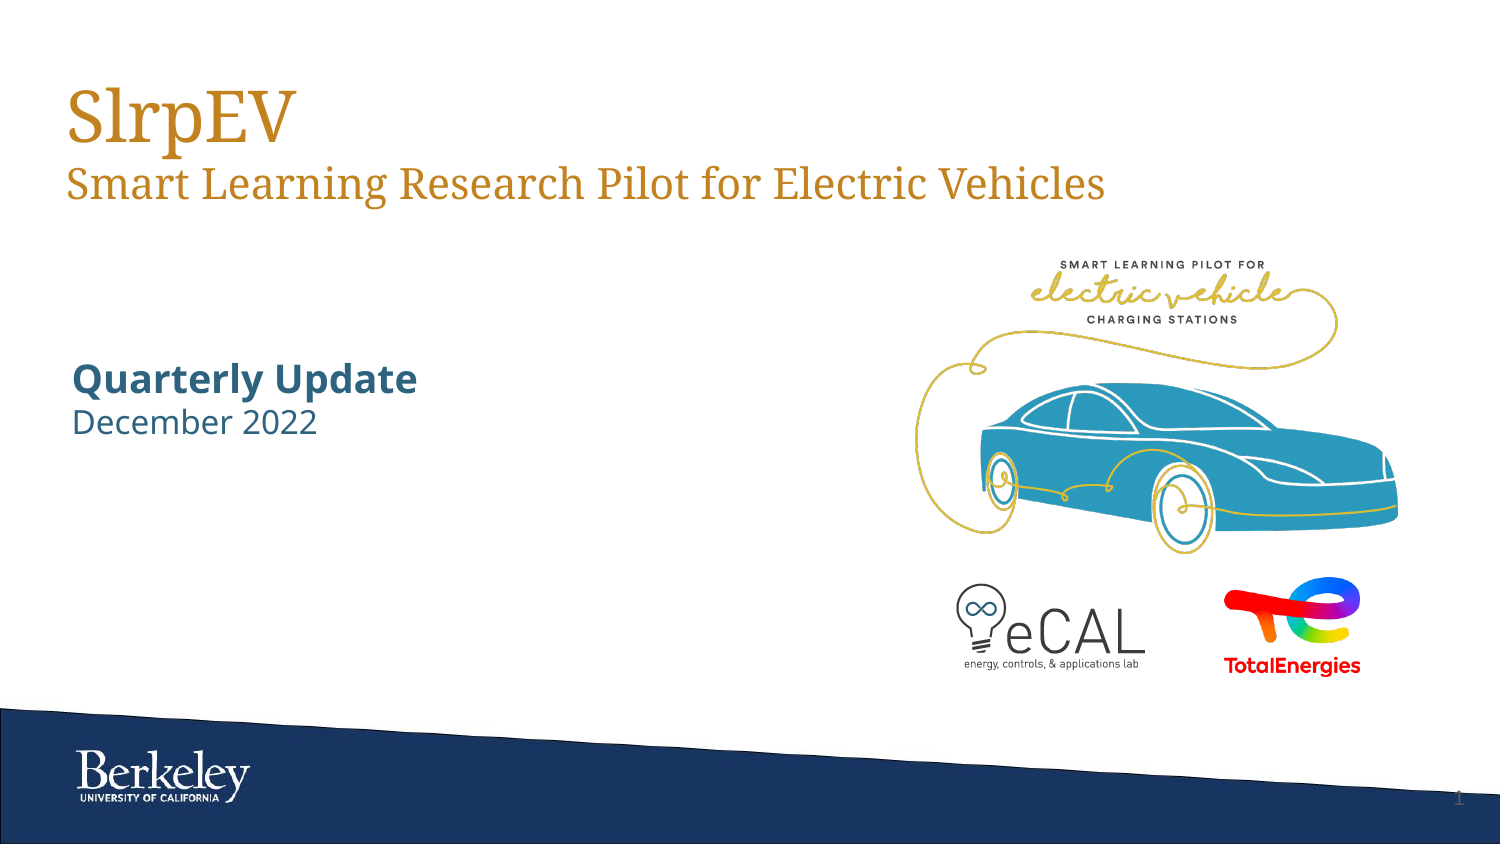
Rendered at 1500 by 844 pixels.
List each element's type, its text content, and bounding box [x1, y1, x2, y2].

picture [0, 0, 1500, 844]
slide_number 1 [1389, 764, 1480, 830]
text_box Quarterly Update December 2022 [56, 332, 756, 463]
text_box SlrpEV Smart Learning Research Pilot for Electric Vehicles [51, 53, 1449, 225]
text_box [914, 259, 1398, 677]
